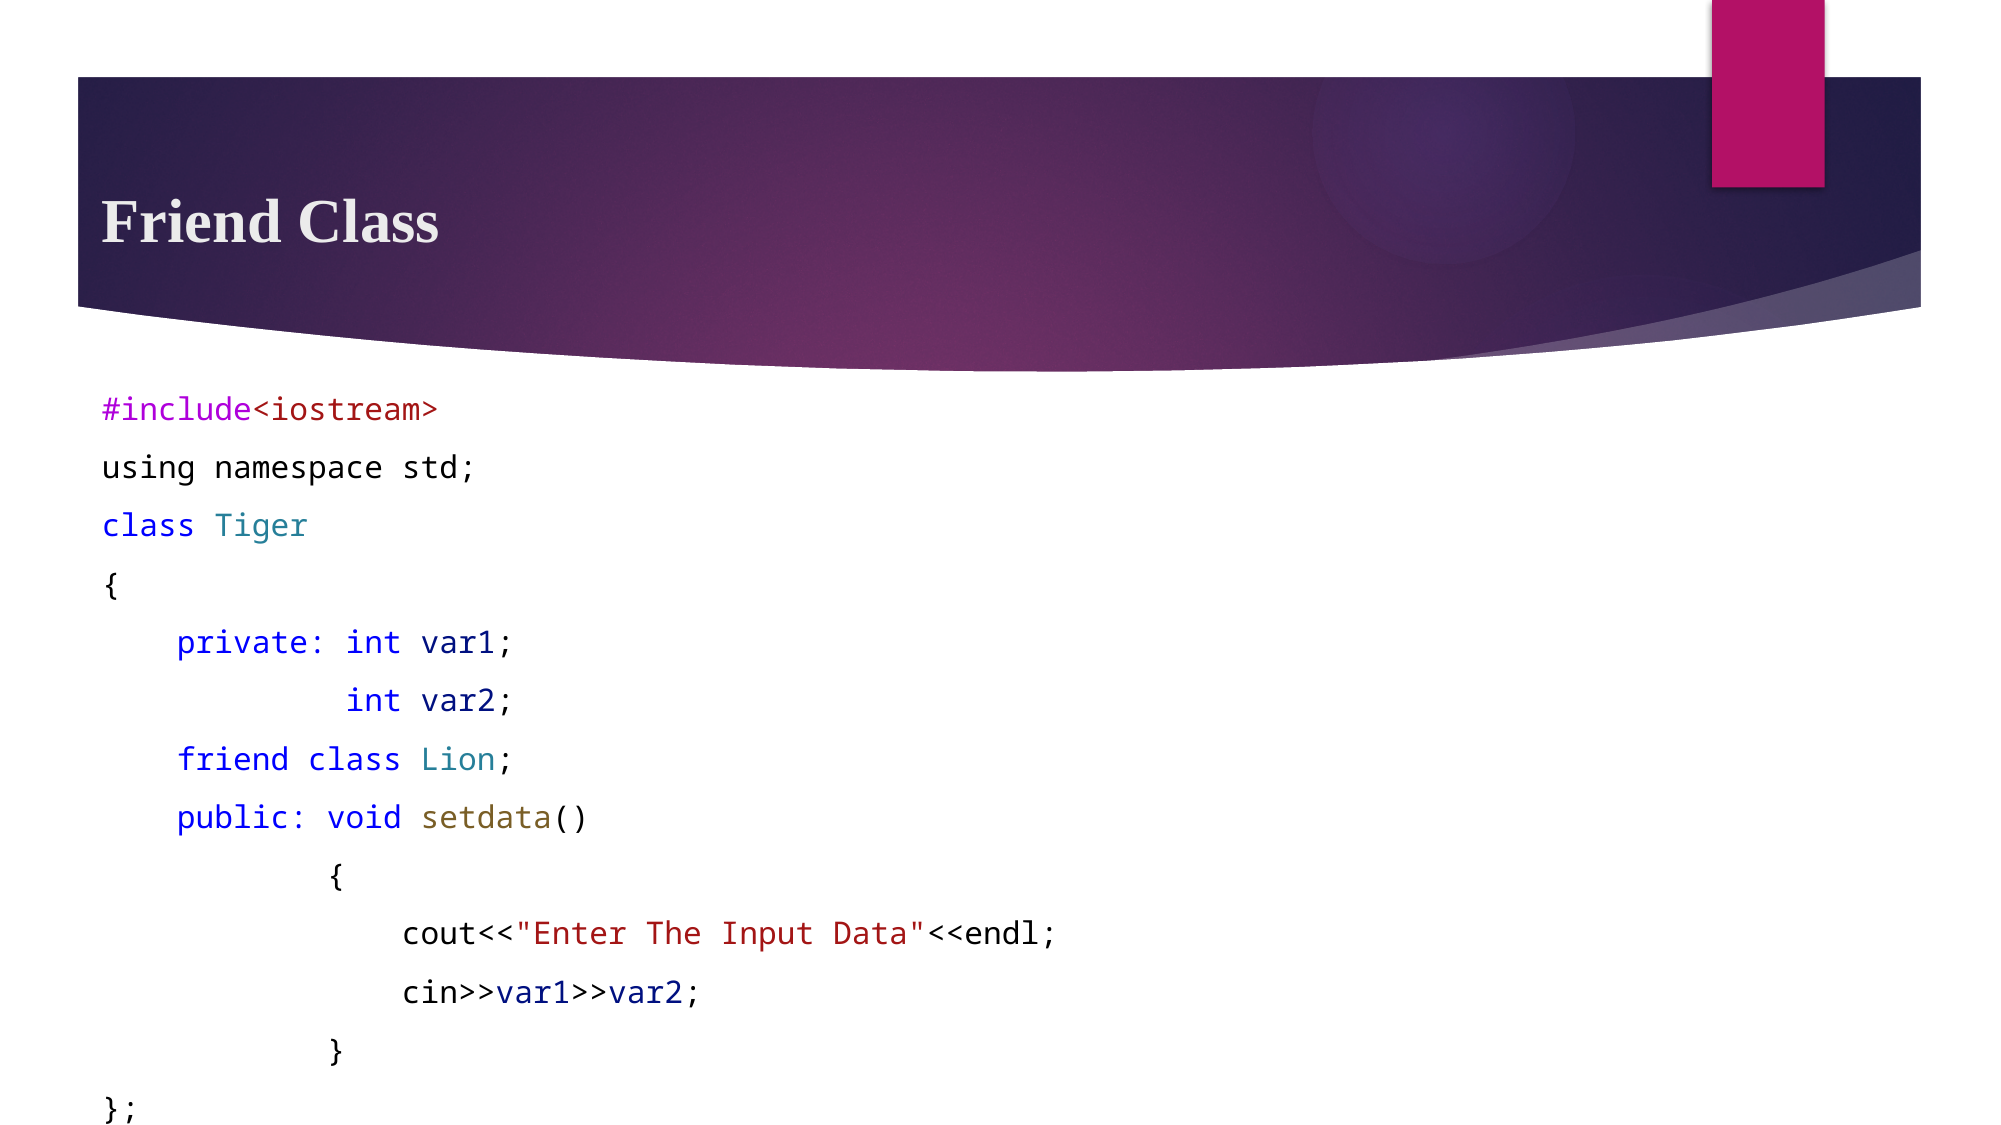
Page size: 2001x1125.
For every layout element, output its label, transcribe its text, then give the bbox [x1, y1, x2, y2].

list #include<iostream> using namespace std; class Tiger { private: int var1; int var2; friend class Lion; public: void setdata() { cout<<"Enter The Input Data"<<endl; cin>>var1>>var2; } }; [86, 381, 1920, 1125]
title Friend Class [86, 159, 1627, 276]
